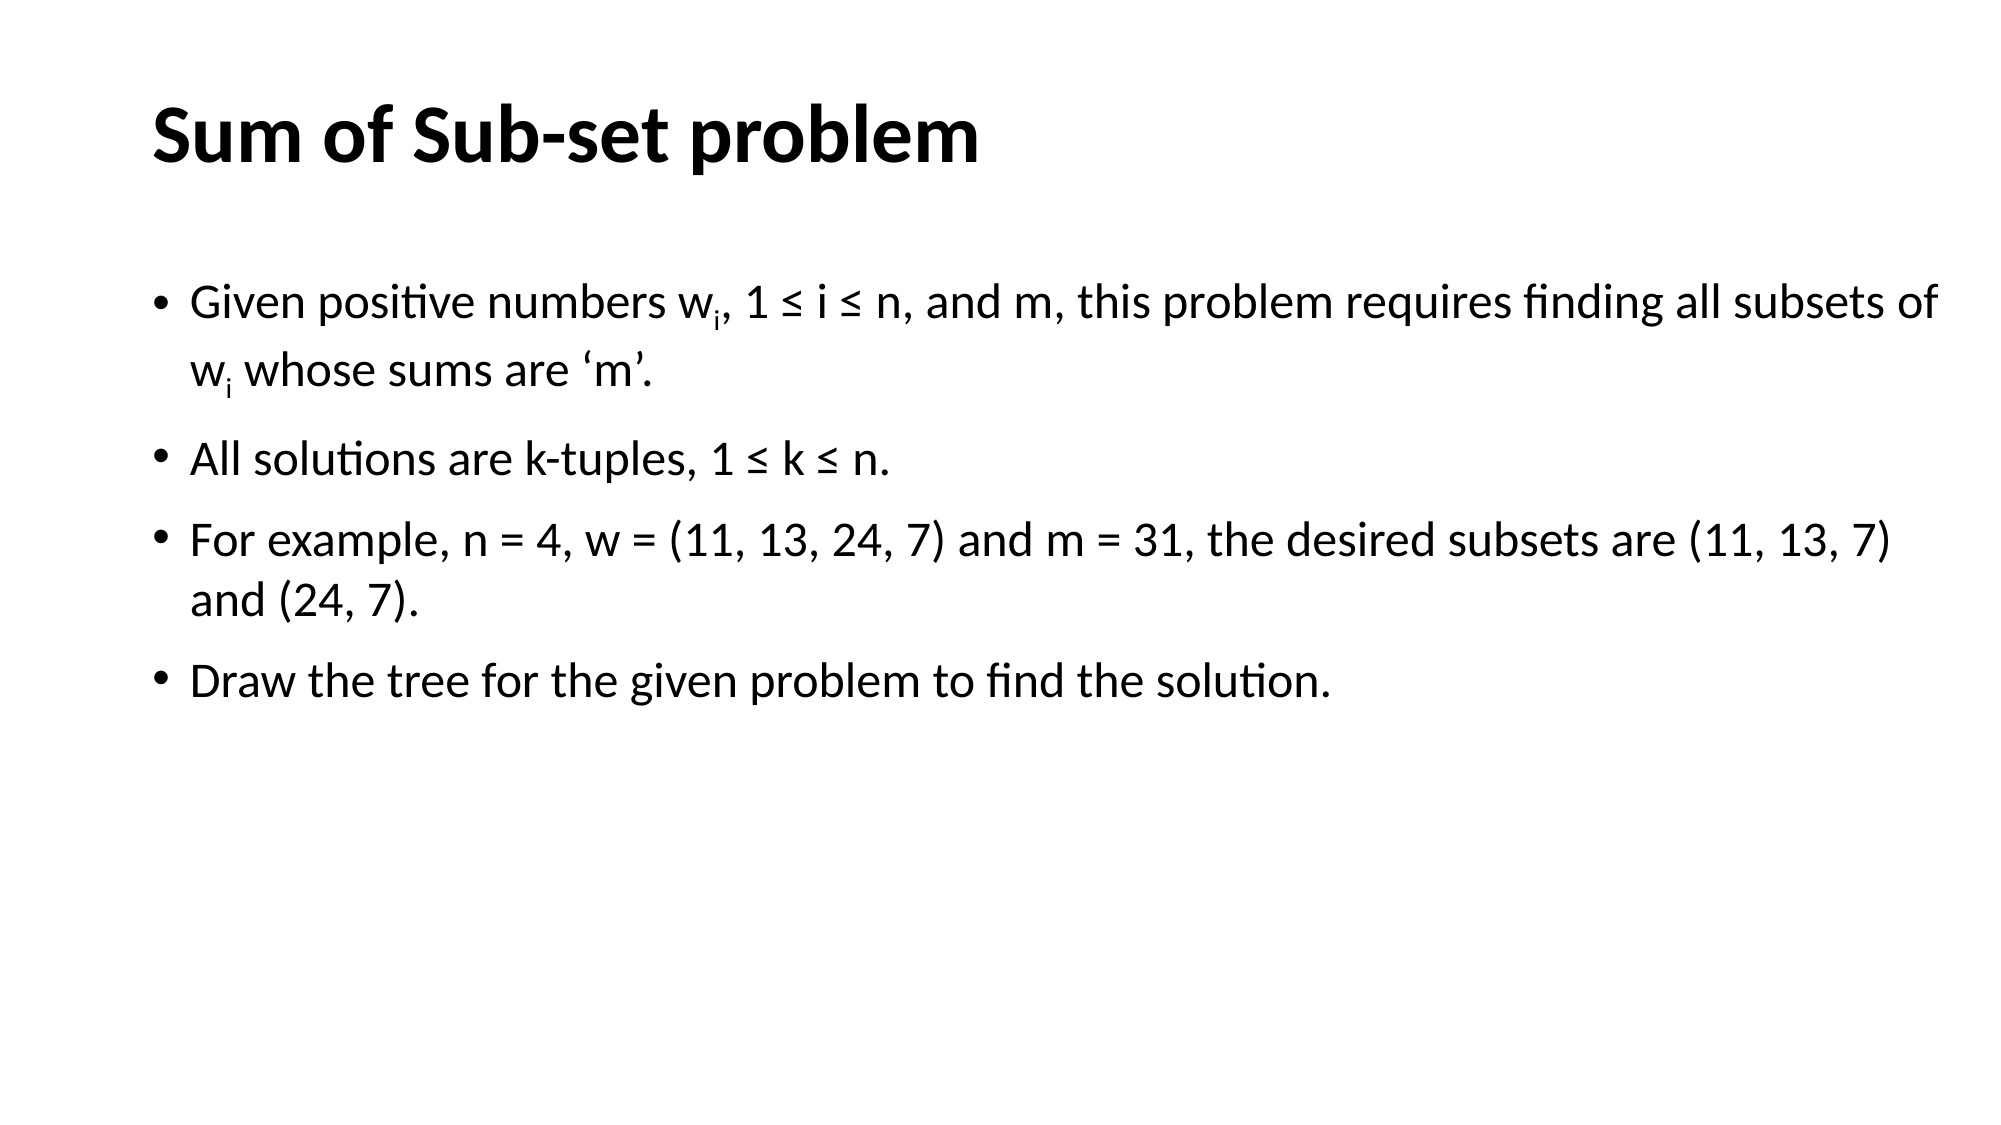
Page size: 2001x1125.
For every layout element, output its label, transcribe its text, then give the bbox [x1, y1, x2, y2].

title Sum of Sub-set problem [137, 59, 1863, 211]
list Given positive numbers wi, 1 ≤ i ≤ n, and m, this problem requires finding all subsets of wi whose sums are ‘m’. All solutions are k-tuples, 1 ≤ k ≤ n. For example, n = 4, w = (11, 13, 24, 7) and m = 31, the desired subsets are (11, 13, 7) and (24, 7). Draw the tree for the given problem to find the solution. [137, 260, 1967, 1083]
